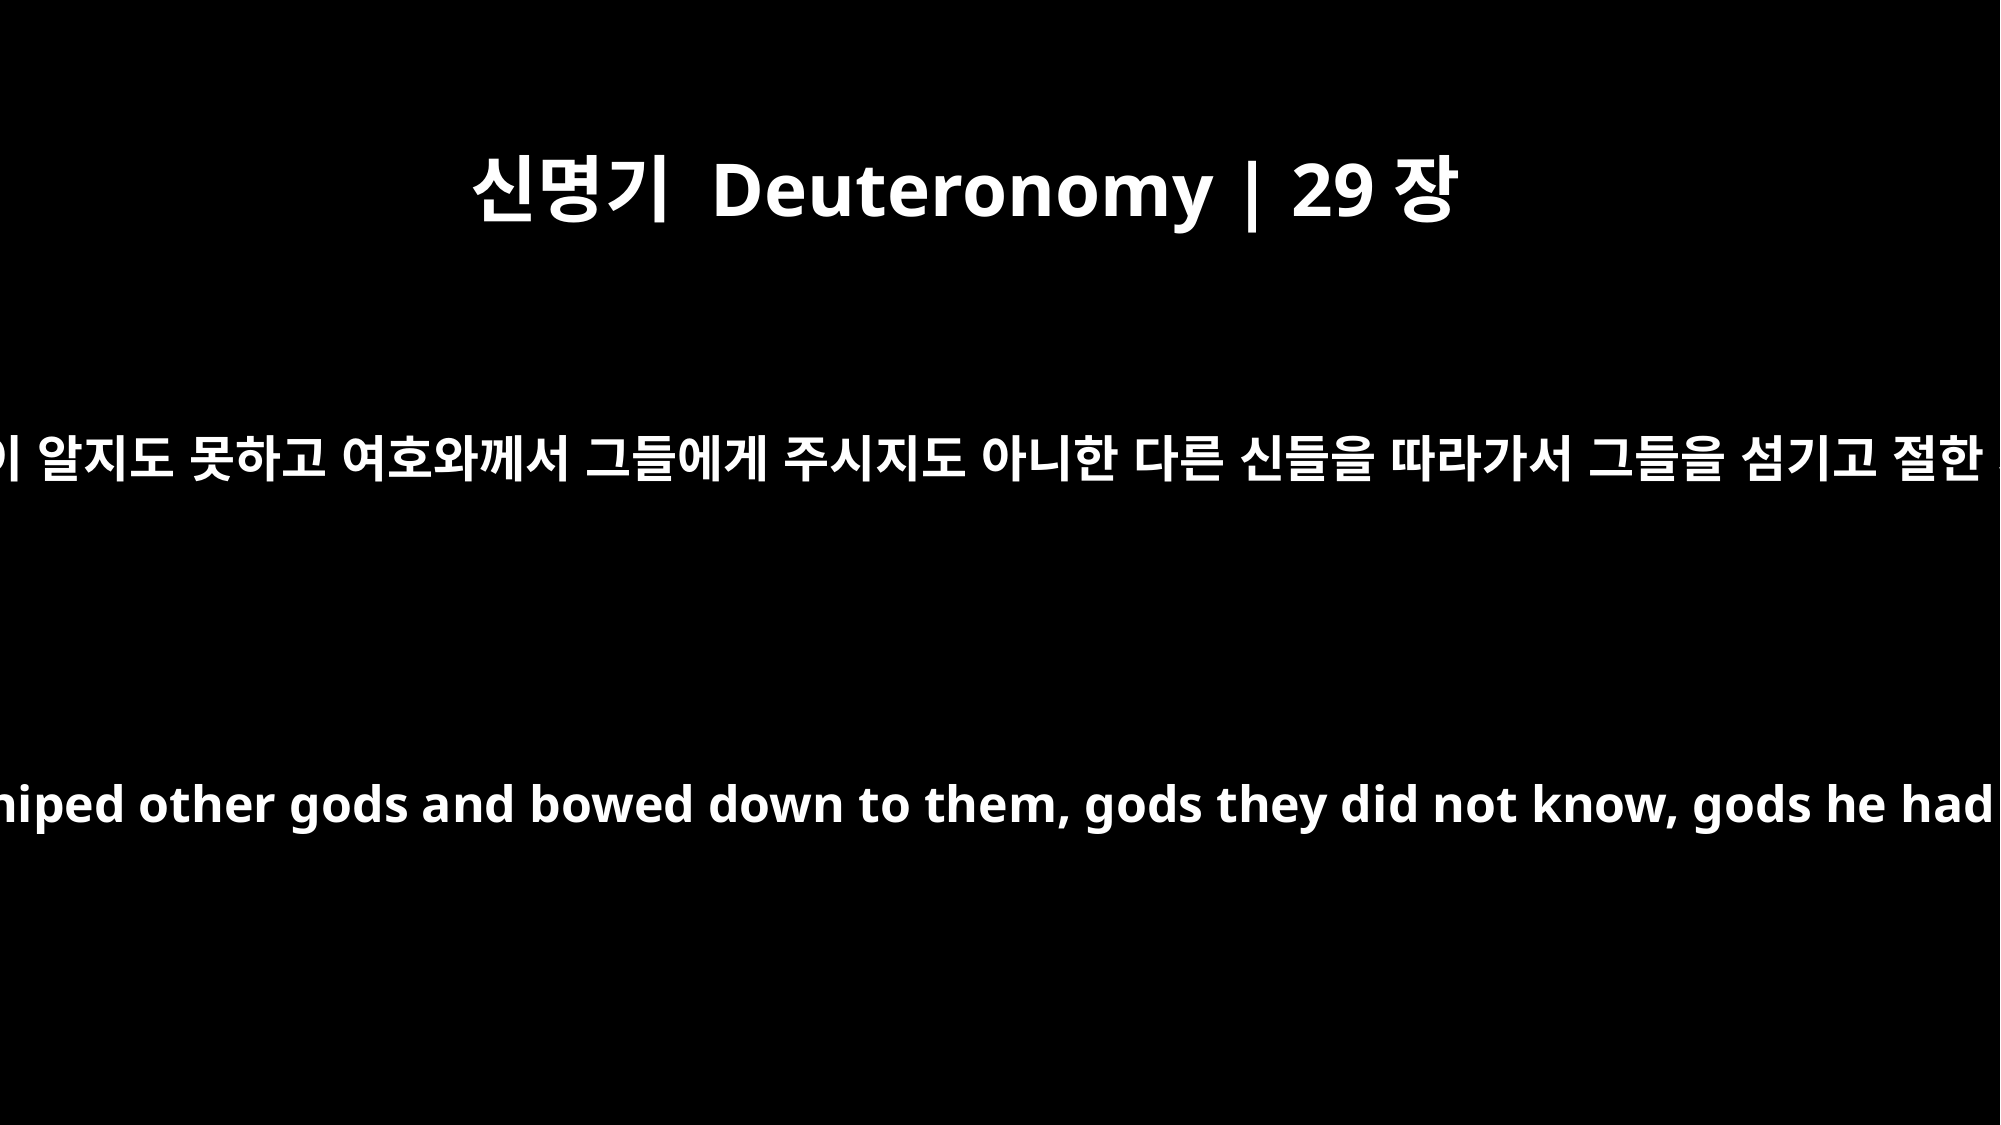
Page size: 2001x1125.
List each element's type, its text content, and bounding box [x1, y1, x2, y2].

text_box 신명기 Deuteronomy | 29장 [456, 136, 1476, 239]
text_box They went off and worshiped other gods and bowed down to them, gods they did not know, gods he had not given them. [0, 764, 2000, 840]
text_box 26 가서 자기들이 알지도 못하고 여호와께서 그들에게 주시지도 아니한 다른 신들을 따라가서 그들을 섬기고 절한 까닭이라 [0, 359, 2000, 495]
